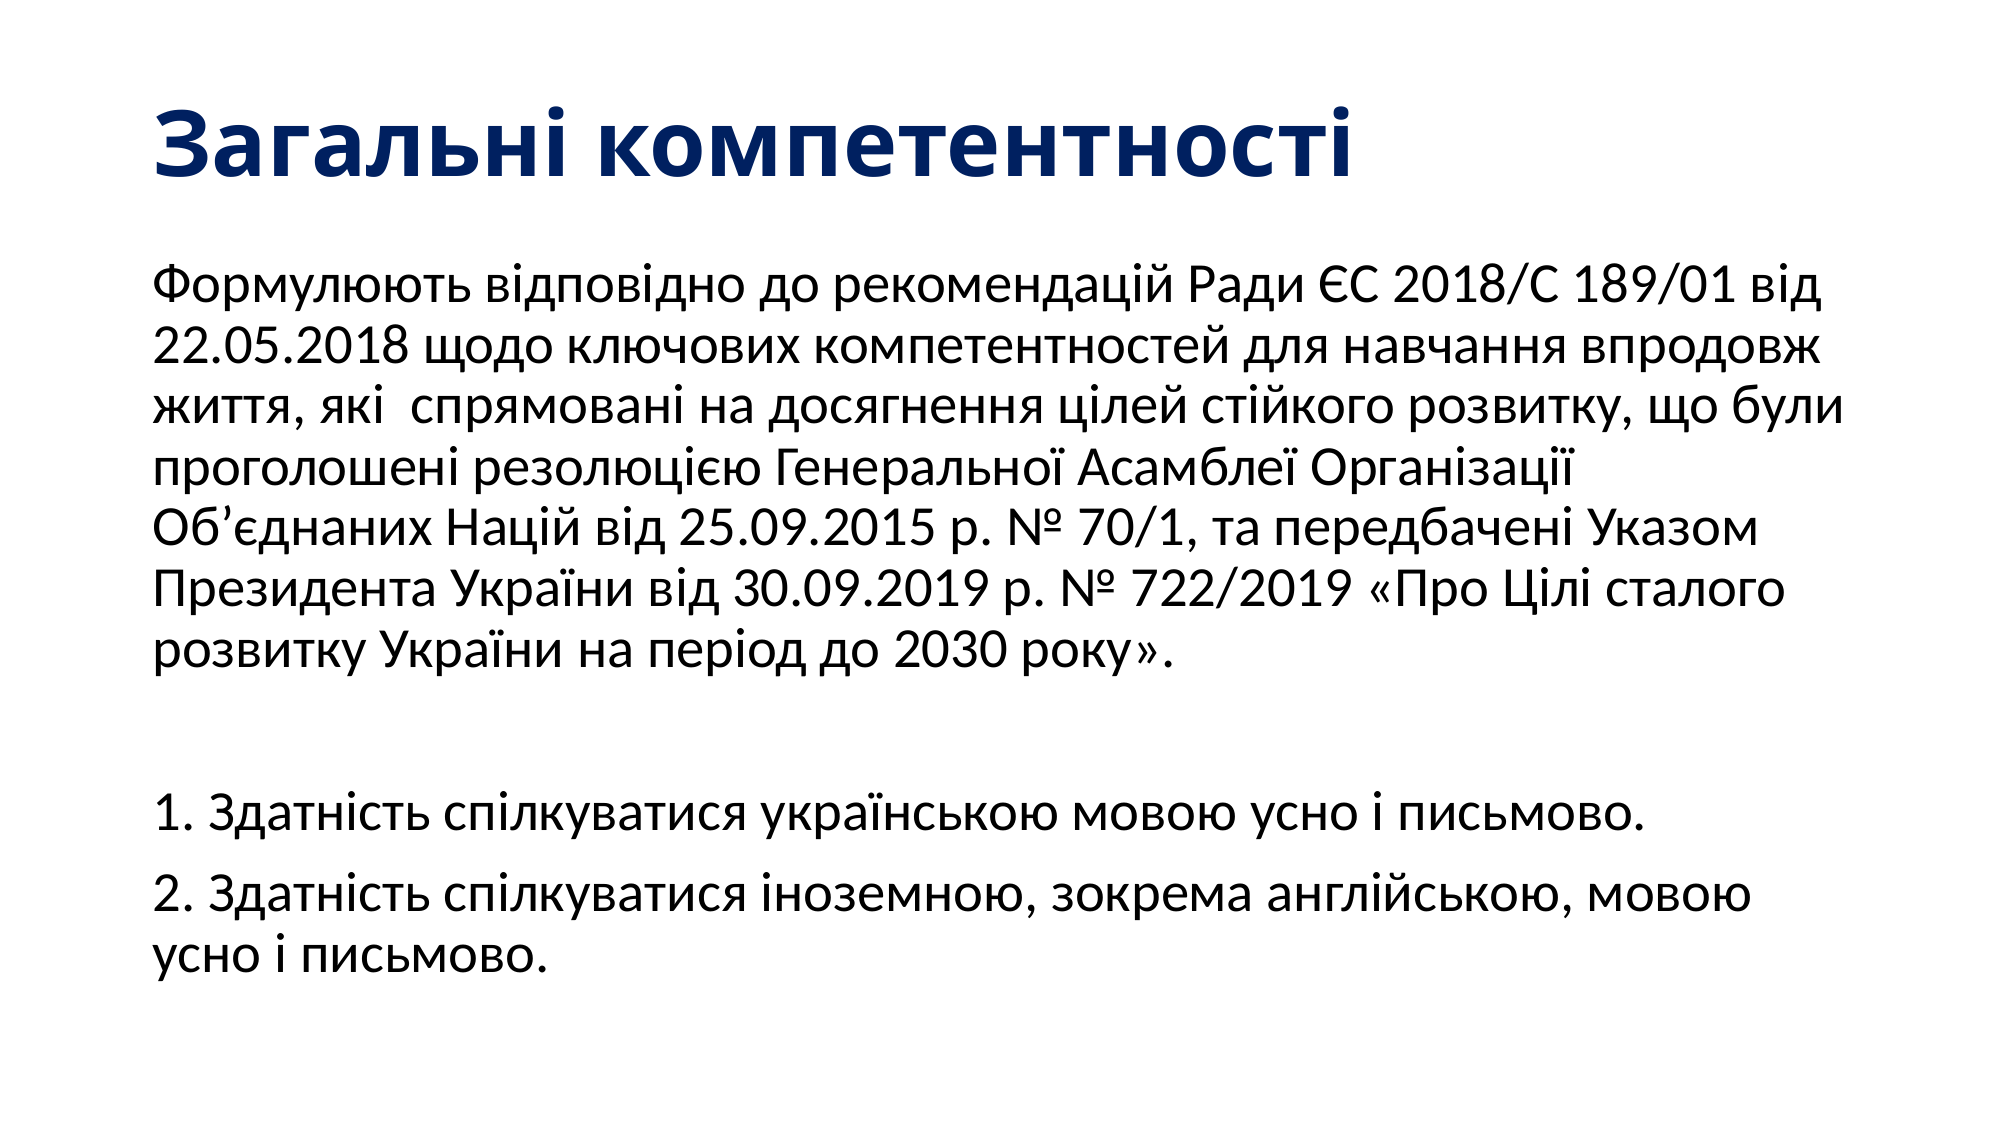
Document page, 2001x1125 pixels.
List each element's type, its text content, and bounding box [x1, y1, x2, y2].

list Формулюють відповідно до рекомендацій Ради ЄС 2018/C 189/01 від 22.05.2018 щодо ключових компетентностей для навчання впродовж життя, які спрямовані на досягнення цілей стійкого розвитку, що були проголошені резолюцією Генеральної Асамблеї Організації Об’єднаних Націй від 25.09.2015 р. № 70/1, та передбачені Указом Президента України від 30.09.2019 р. № 722/2019 «Про Цілі сталого розвитку України на період до 2030 року». 1. Здатність спілкуватися українською мовою усно і письмово. 2. Здатність спілкуватися іноземною, зокрема англійською, мовою усно і письмово. [137, 245, 1863, 1046]
title Загальні компетентності [137, 59, 1863, 234]
